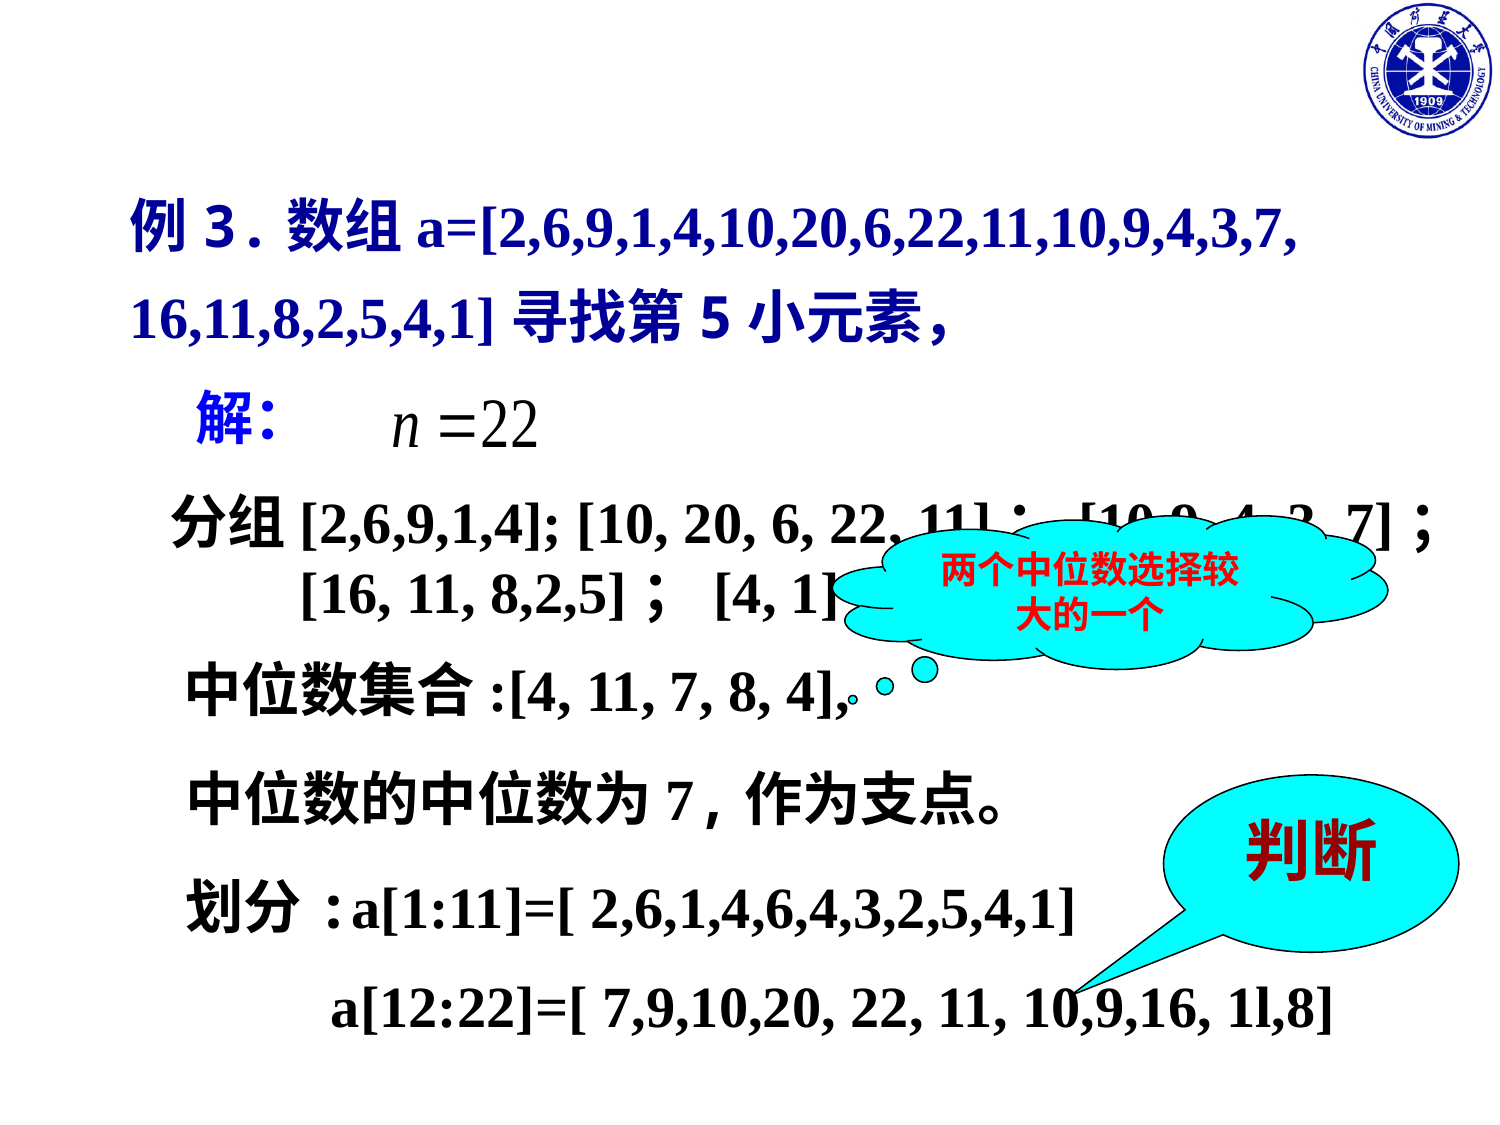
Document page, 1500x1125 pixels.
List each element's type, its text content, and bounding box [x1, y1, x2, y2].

picture [1355, 0, 1500, 141]
text_box 划分:a[1:11]=[ 2,6,1,4,6,4,3,2,5,4,1] a[12:22]=[ 7,9,10,20, 22, 11, 10,9,16, 1l,8] [171, 835, 1471, 1046]
text_box 判断 [1070, 774, 1459, 996]
text_box 两个中位数选择较大的一个 [912, 656, 938, 683]
text_box 两个中位数选择较大的一个 [832, 515, 1388, 670]
text_box 中位数集合:[4, 11, 7, 8, 4], [168, 645, 876, 730]
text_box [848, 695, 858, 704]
text_box 两个中位数选择较大的一个 [876, 677, 894, 695]
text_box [179, 373, 550, 466]
text_box 例3.数组a=[2,6,9,1,4,10,20,6,22,11,10,9,4,3,7, 16,11,8,2,5,4,1]寻找第5小元素， [115, 160, 1313, 358]
text_box 分组[2,6,9,1,4]; [10, 20, 6, 22, 11]；[10,9, 4, 3, 7]； [16, 11, 8,2,5]；[4, 1] [154, 478, 1481, 633]
text_box 中位数的中位数为7,作为支点。 [171, 755, 1164, 835]
